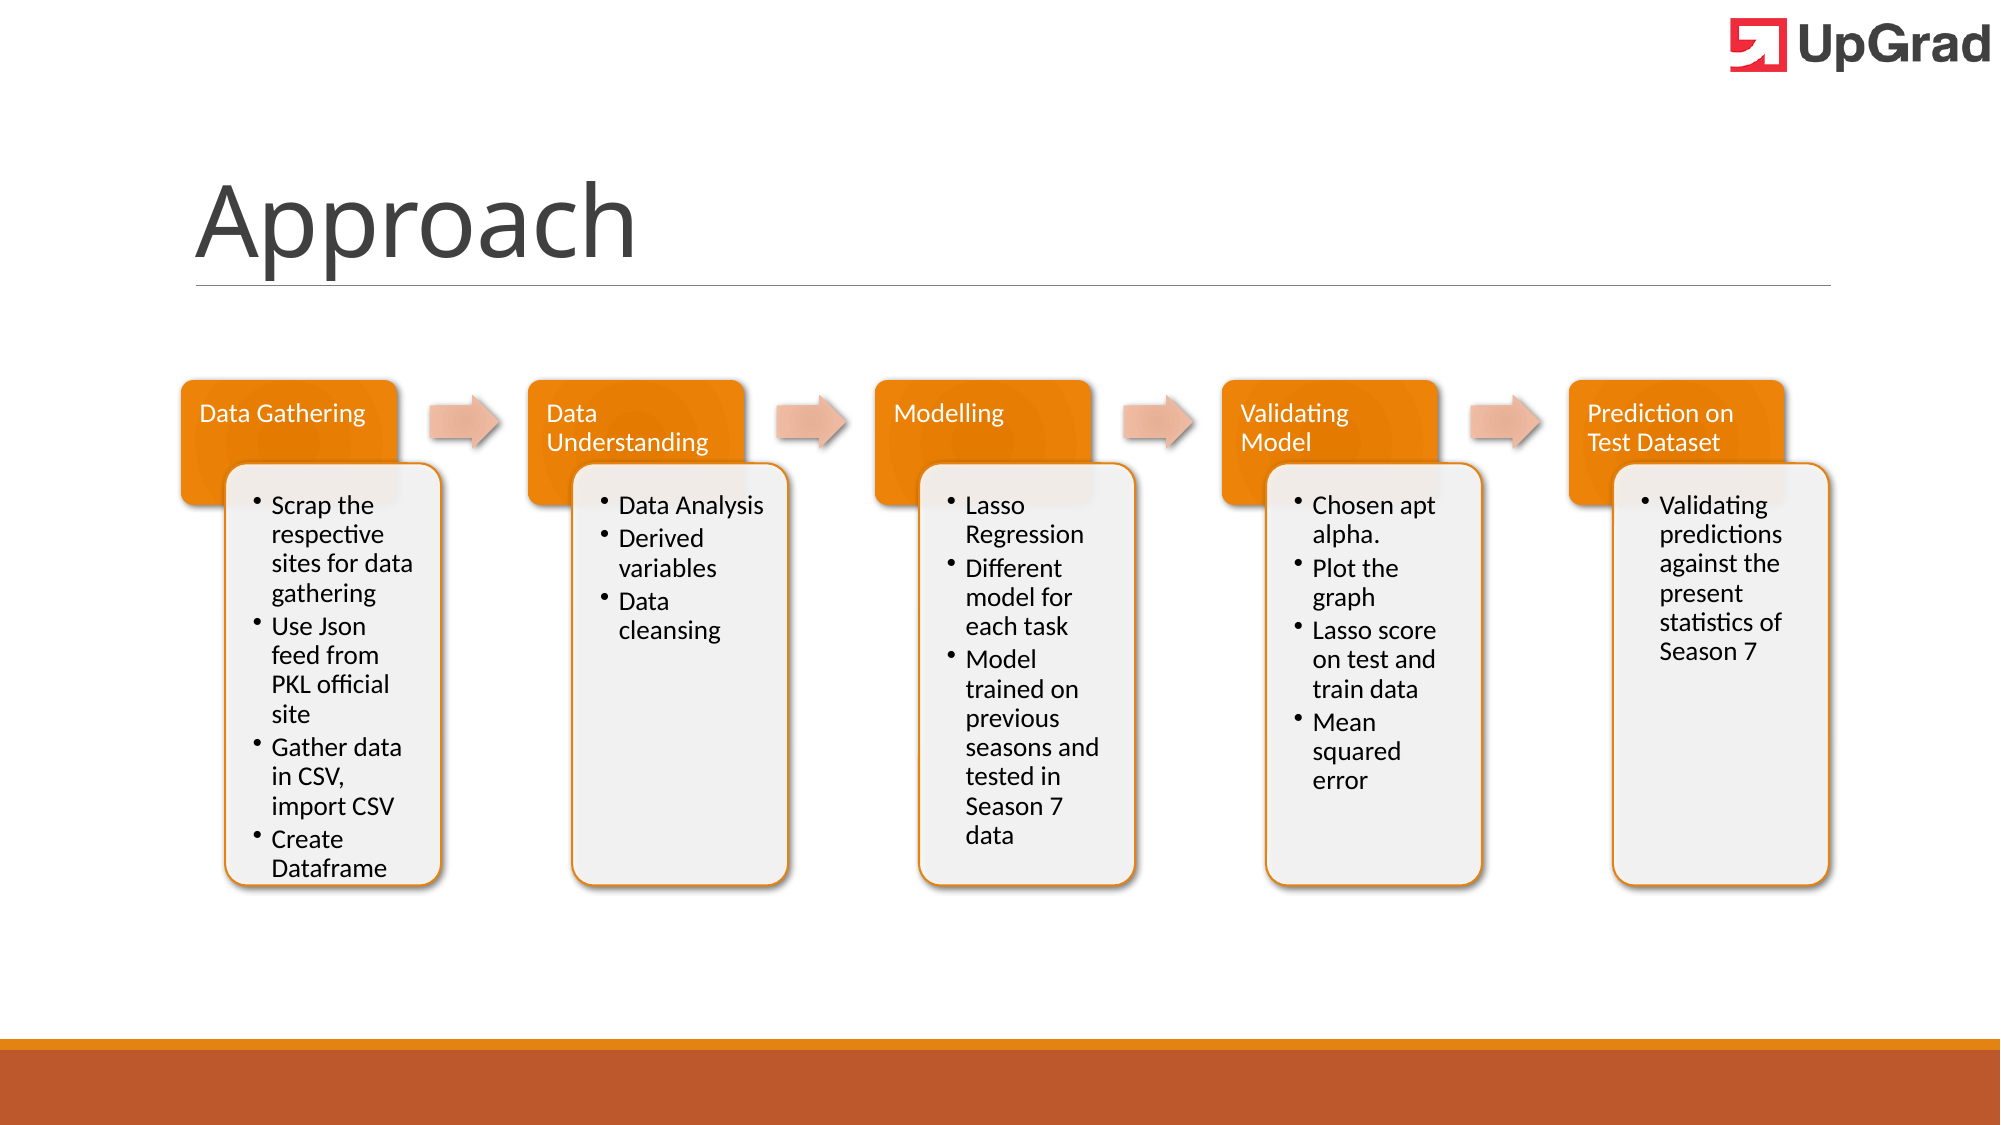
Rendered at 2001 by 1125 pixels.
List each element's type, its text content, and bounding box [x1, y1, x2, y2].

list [179, 302, 1831, 964]
picture [1716, 0, 2000, 89]
title Approach [180, 47, 1830, 285]
